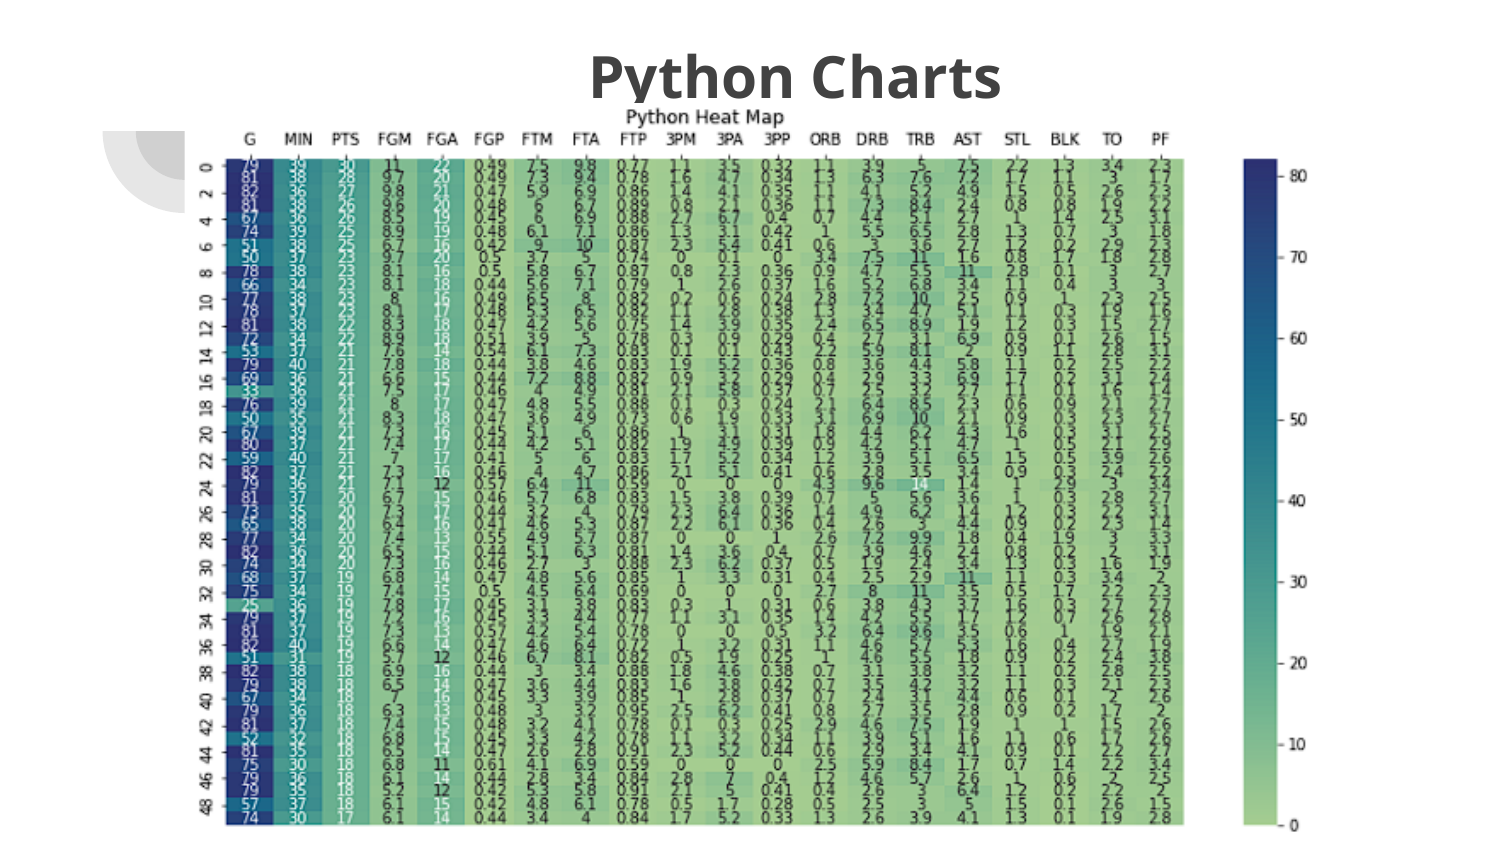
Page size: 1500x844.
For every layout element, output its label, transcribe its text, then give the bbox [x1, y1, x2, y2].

title Python Charts [218, 21, 1372, 143]
picture [186, 103, 1314, 837]
